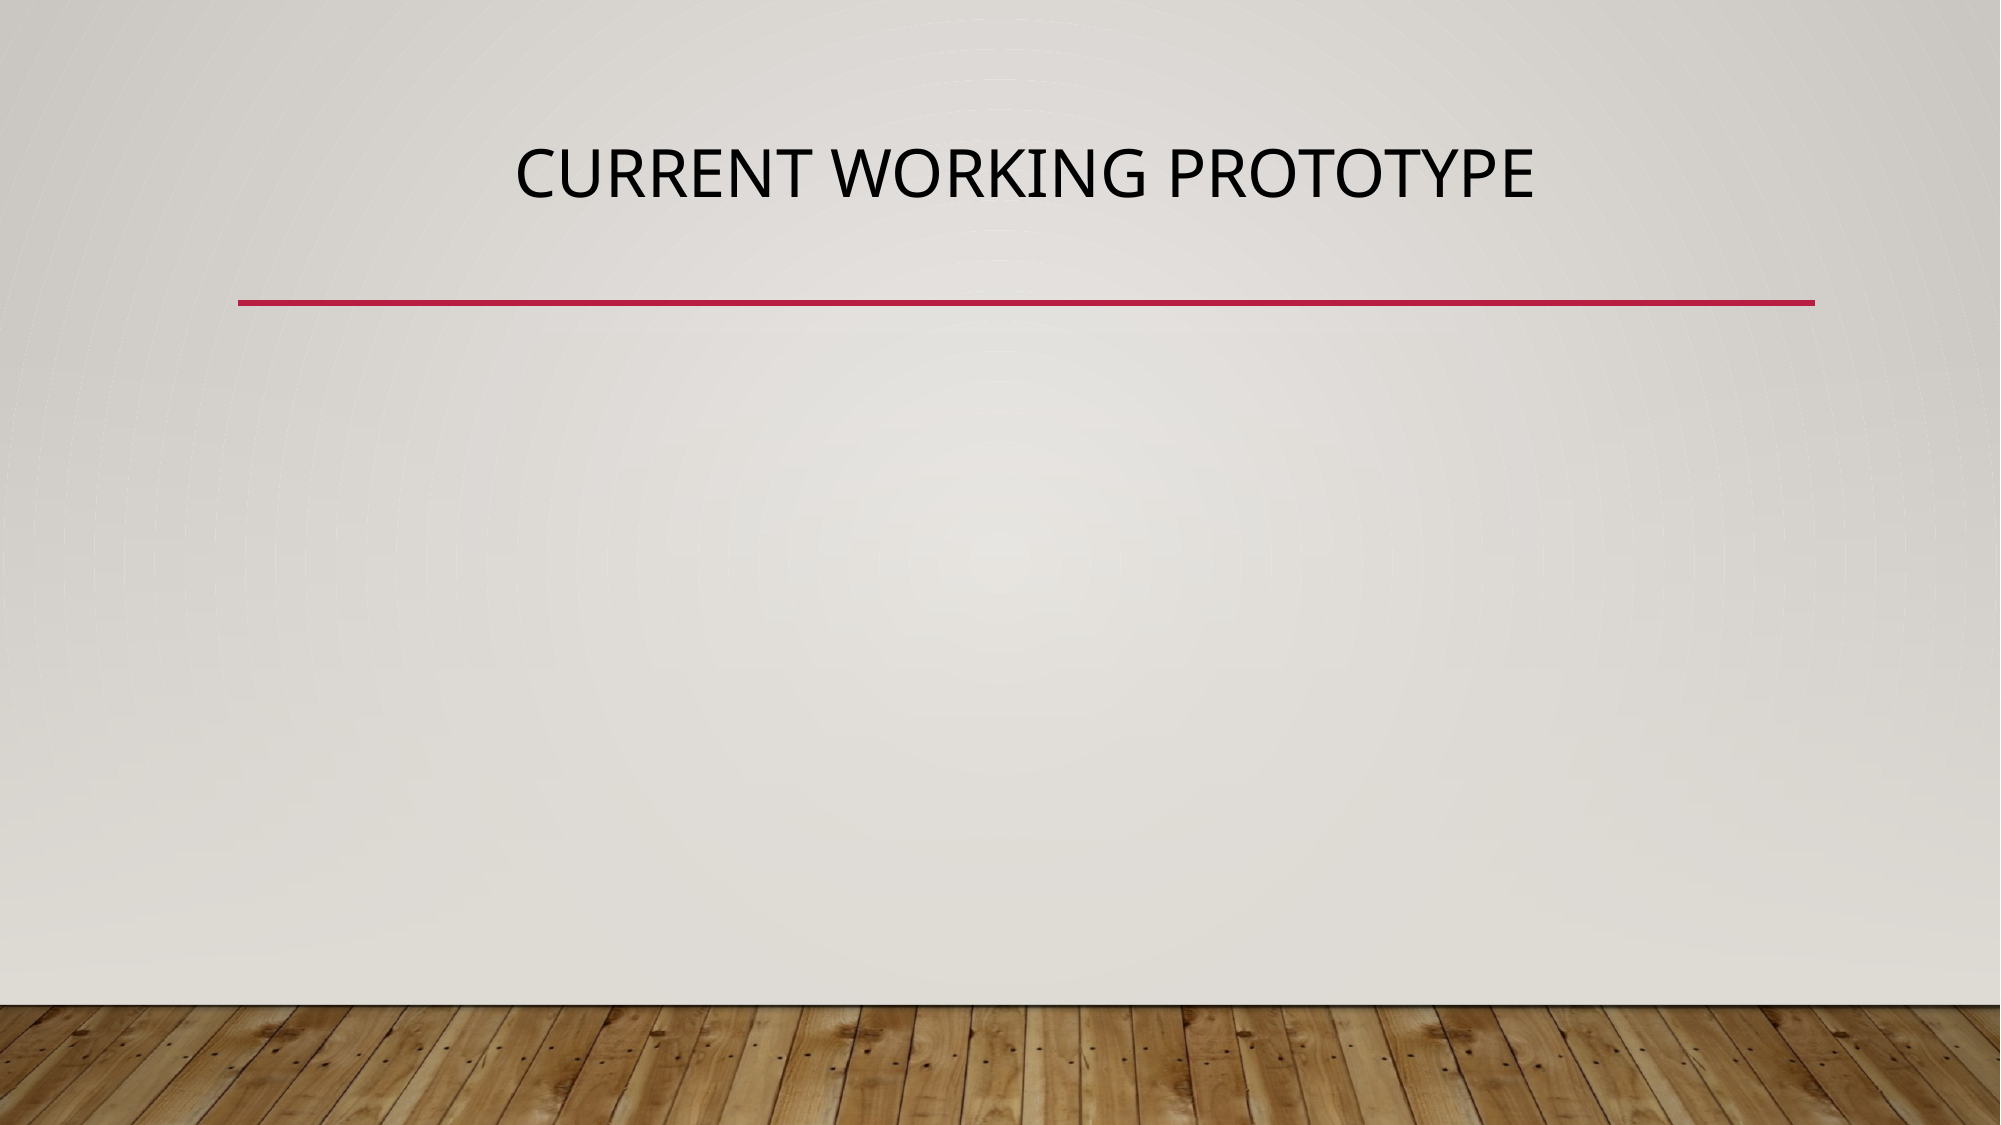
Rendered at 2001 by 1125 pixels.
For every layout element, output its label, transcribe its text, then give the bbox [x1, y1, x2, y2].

picture [0, 1005, 2000, 1125]
title Current Working Prototype [238, 131, 1814, 305]
